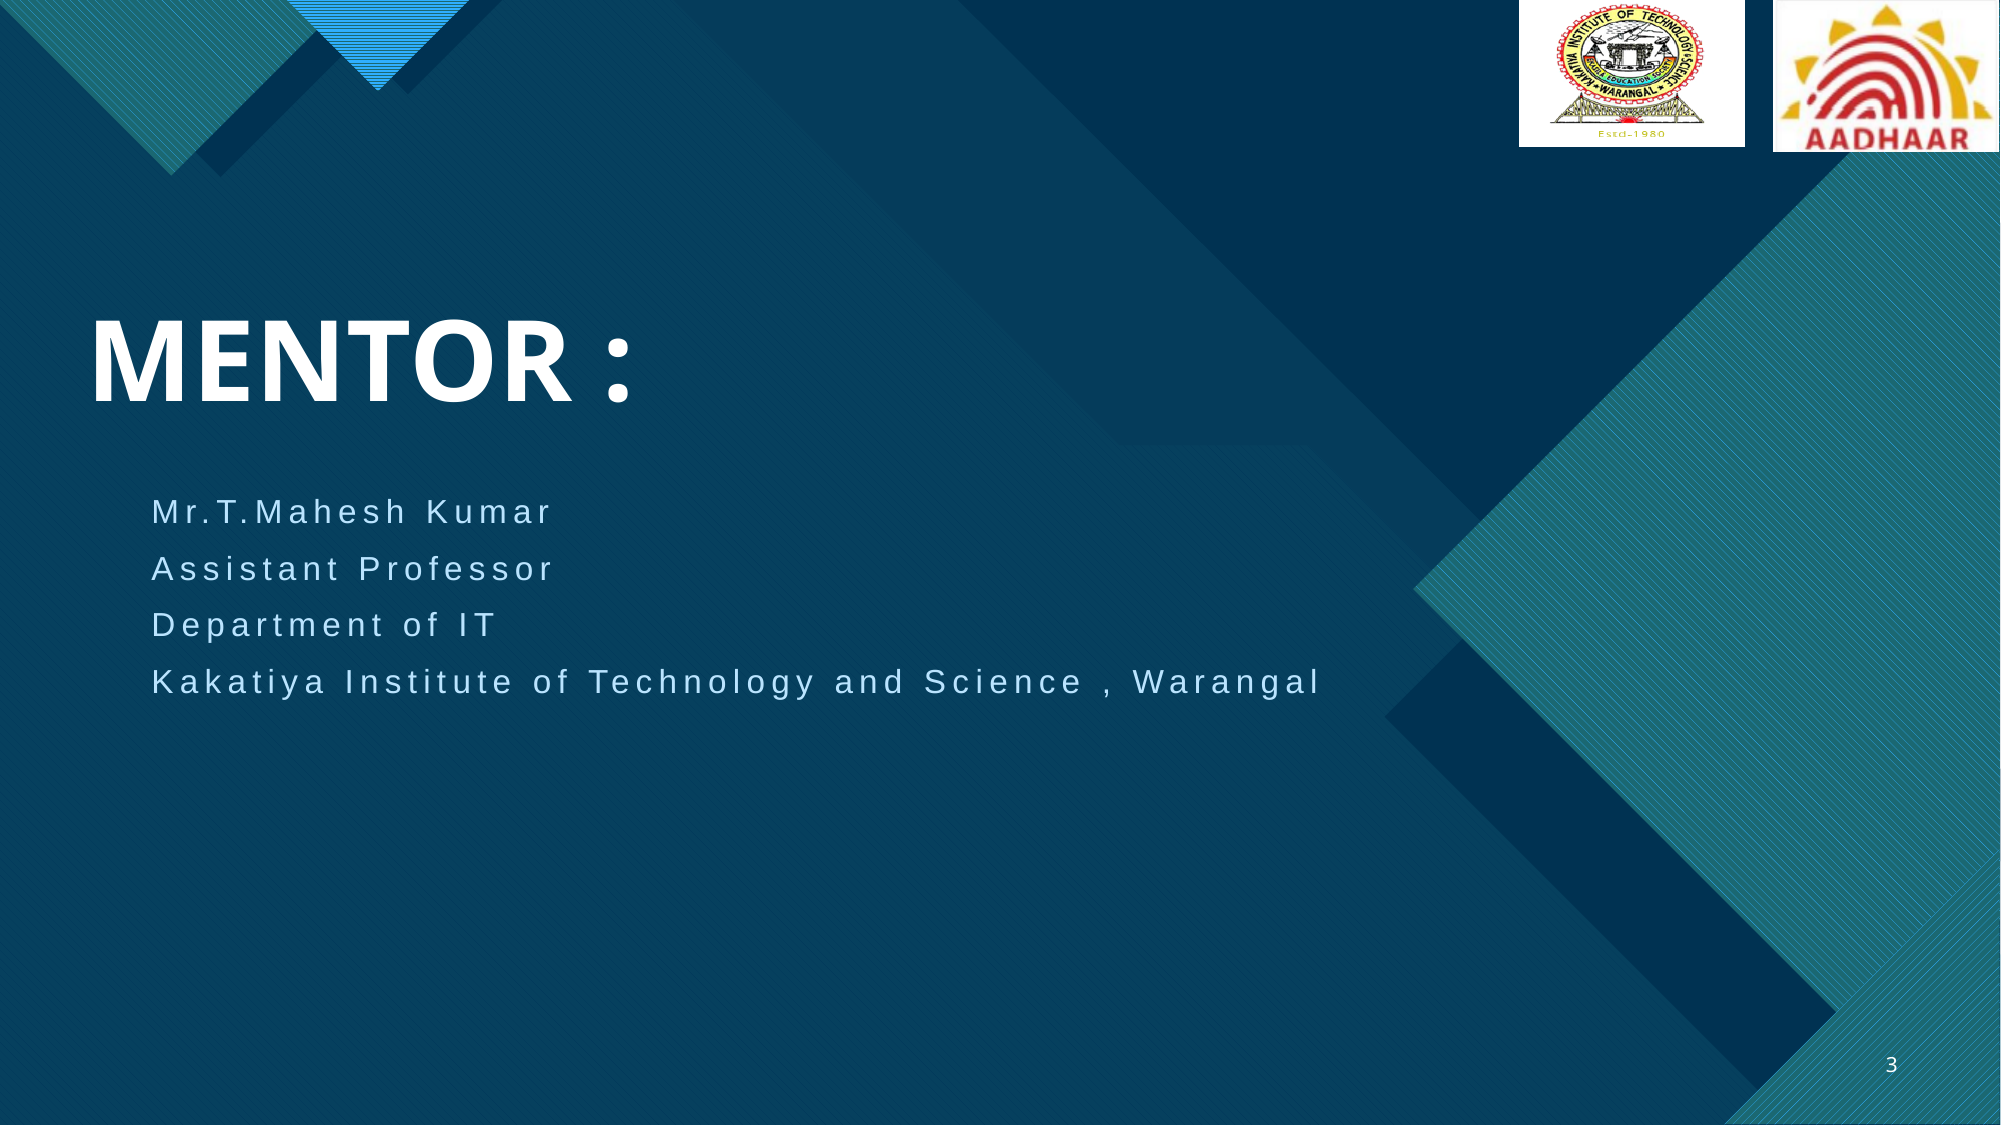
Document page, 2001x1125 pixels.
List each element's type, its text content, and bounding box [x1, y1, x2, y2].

title PROPOSED SYSTEM [1415, 427, 2001, 1125]
title MENTOR : [70, 292, 1348, 434]
picture [1773, 0, 1999, 152]
slide_number 3 [1845, 1035, 1913, 1096]
picture [1519, 0, 1745, 148]
list Mr.T.Mahesh Kumar Assistant Professor Department of IT Kakatiya Institute of Technology and Science , Warangal [136, 416, 1367, 840]
